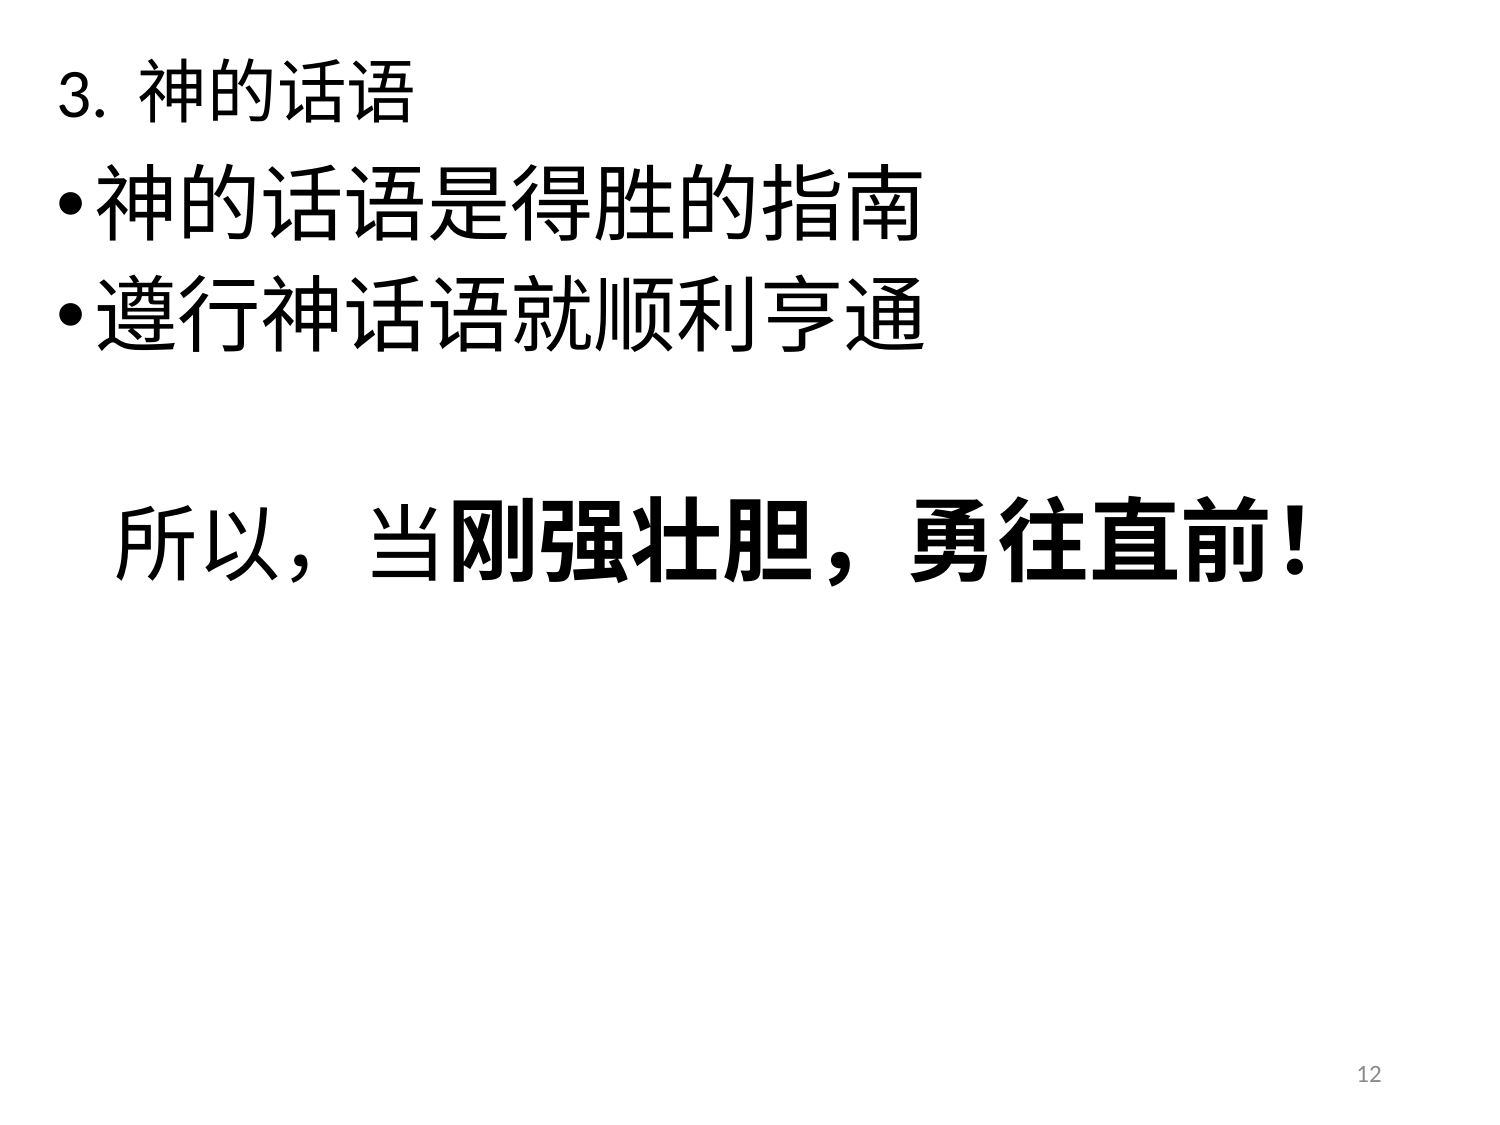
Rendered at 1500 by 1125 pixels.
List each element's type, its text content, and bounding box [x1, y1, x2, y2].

title 3. 神的话语 [41, 49, 1462, 141]
list 神的话语是得胜的指南 遵行神话语就顺利亨通 所以，当刚强壮胆，勇往直前！ [41, 155, 1462, 1014]
slide_number 12 [1059, 1042, 1397, 1103]
